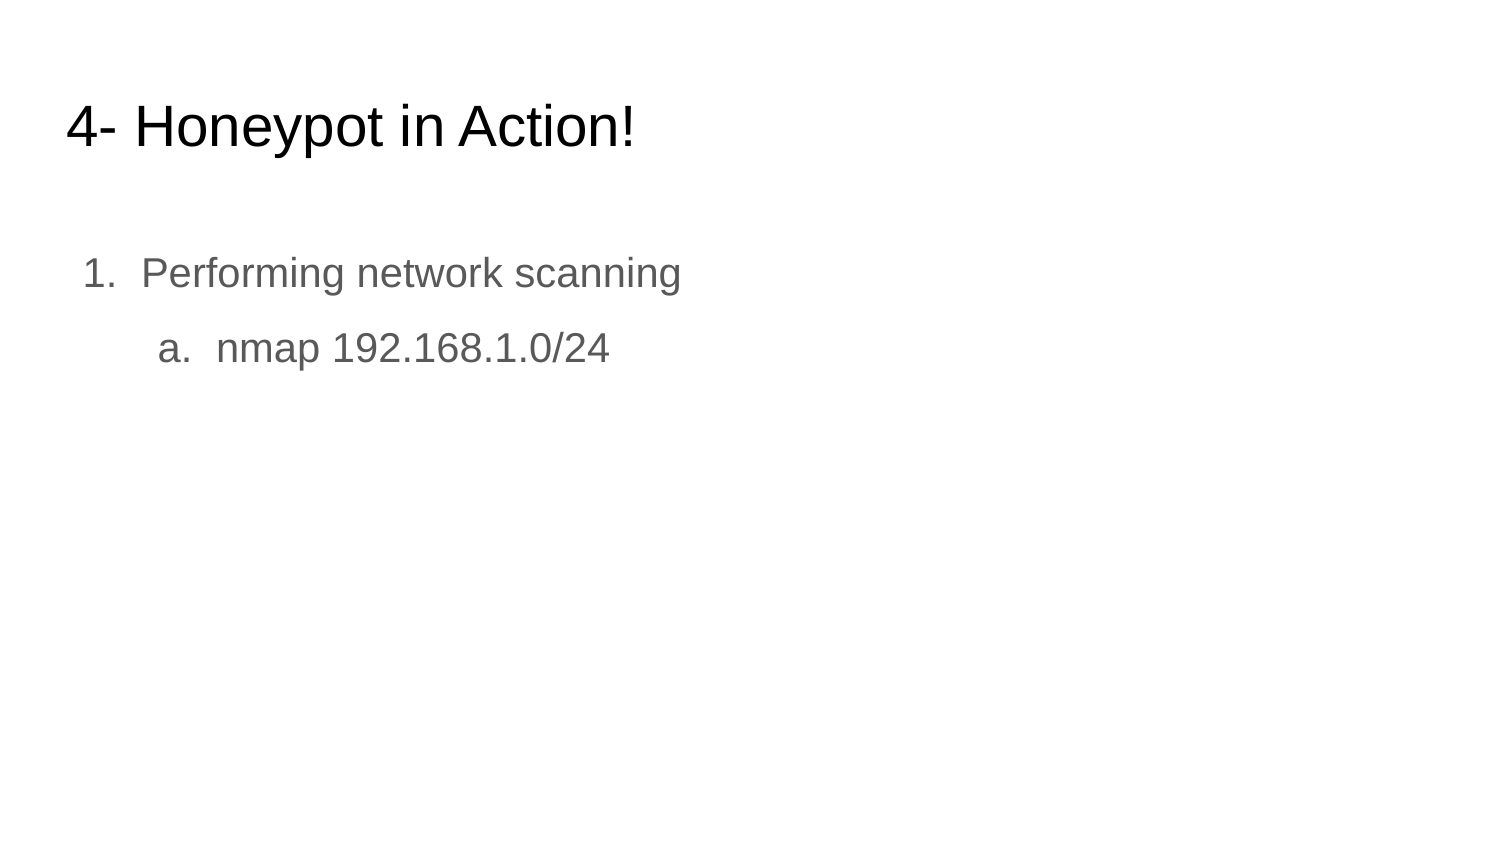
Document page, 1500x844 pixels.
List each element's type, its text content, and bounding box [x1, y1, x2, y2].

title 4- Honeypot in Action! [51, 72, 1449, 167]
list Performing network scanning nmap 192.168.1.0/24 [51, 205, 1449, 808]
